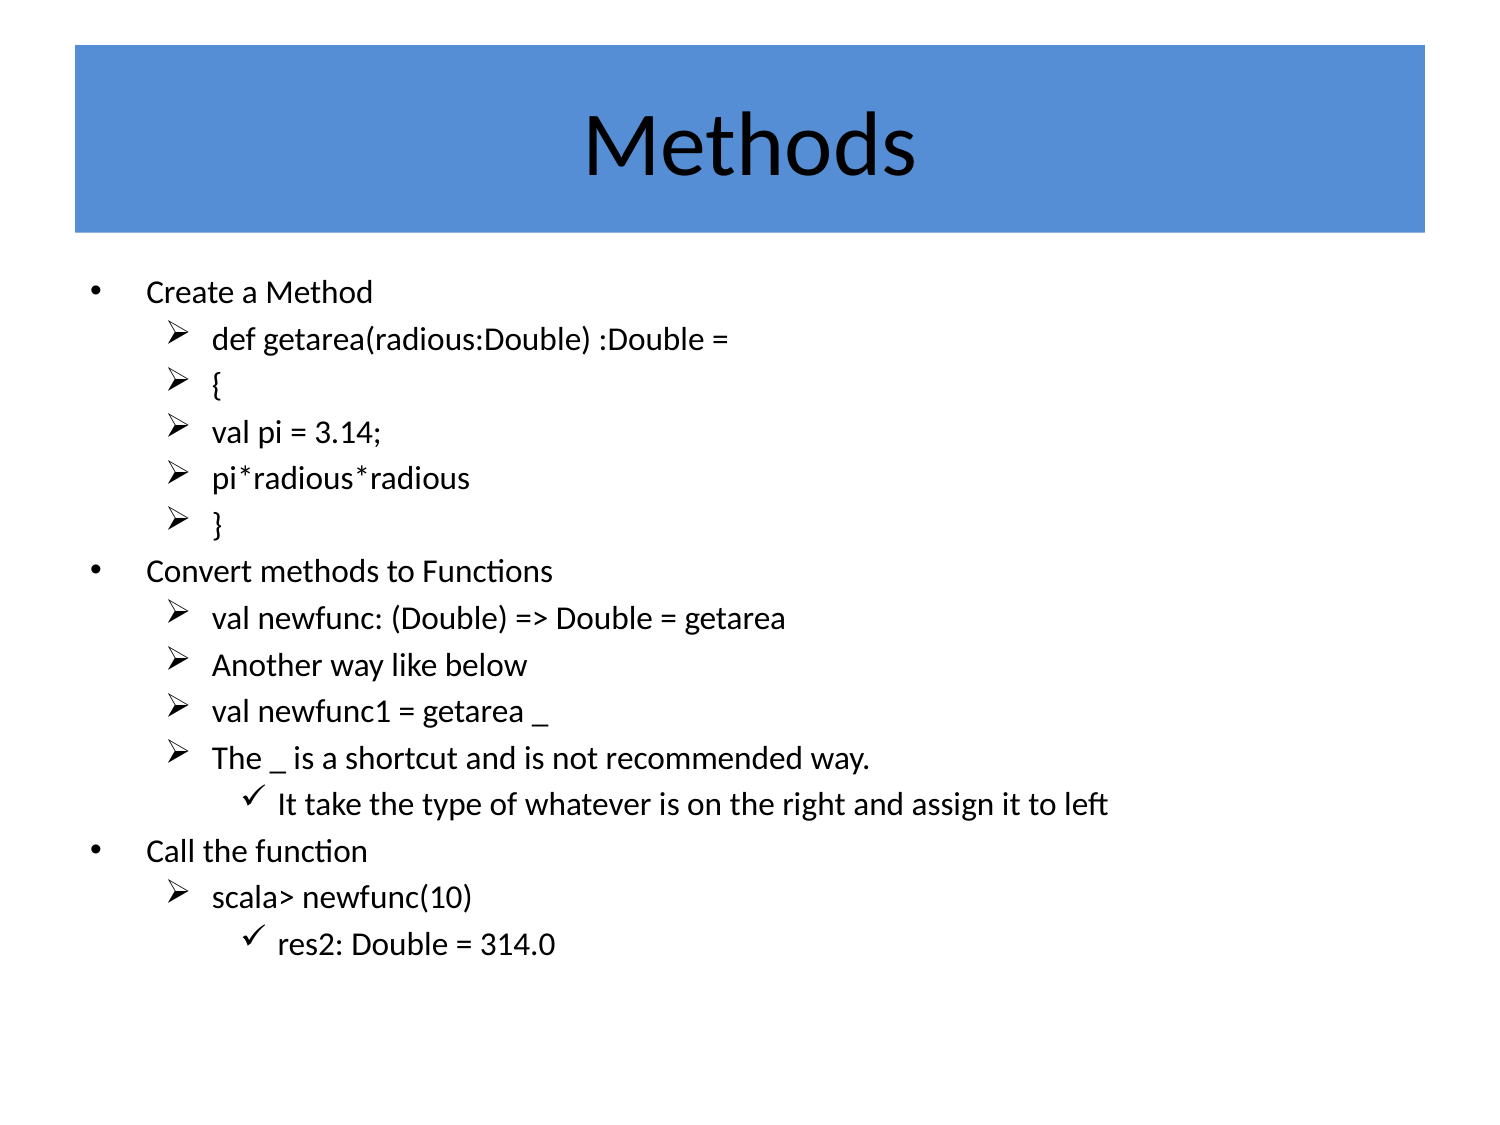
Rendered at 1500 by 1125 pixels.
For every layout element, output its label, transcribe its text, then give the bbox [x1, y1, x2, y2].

title Methods [75, 45, 1425, 233]
list Create a Method def getarea(radious:Double) :Double = { val pi = 3.14; pi*radious*radious } Convert methods to Functions val newfunc: (Double) => Double = getarea Another way like below val newfunc1 = getarea _ The _ is a shortcut and is not recommended way. It take the type of whatever is on the right and assign it to left Call the function scala> newfunc(10) res2: Double = 314.0 [75, 262, 1425, 1005]
